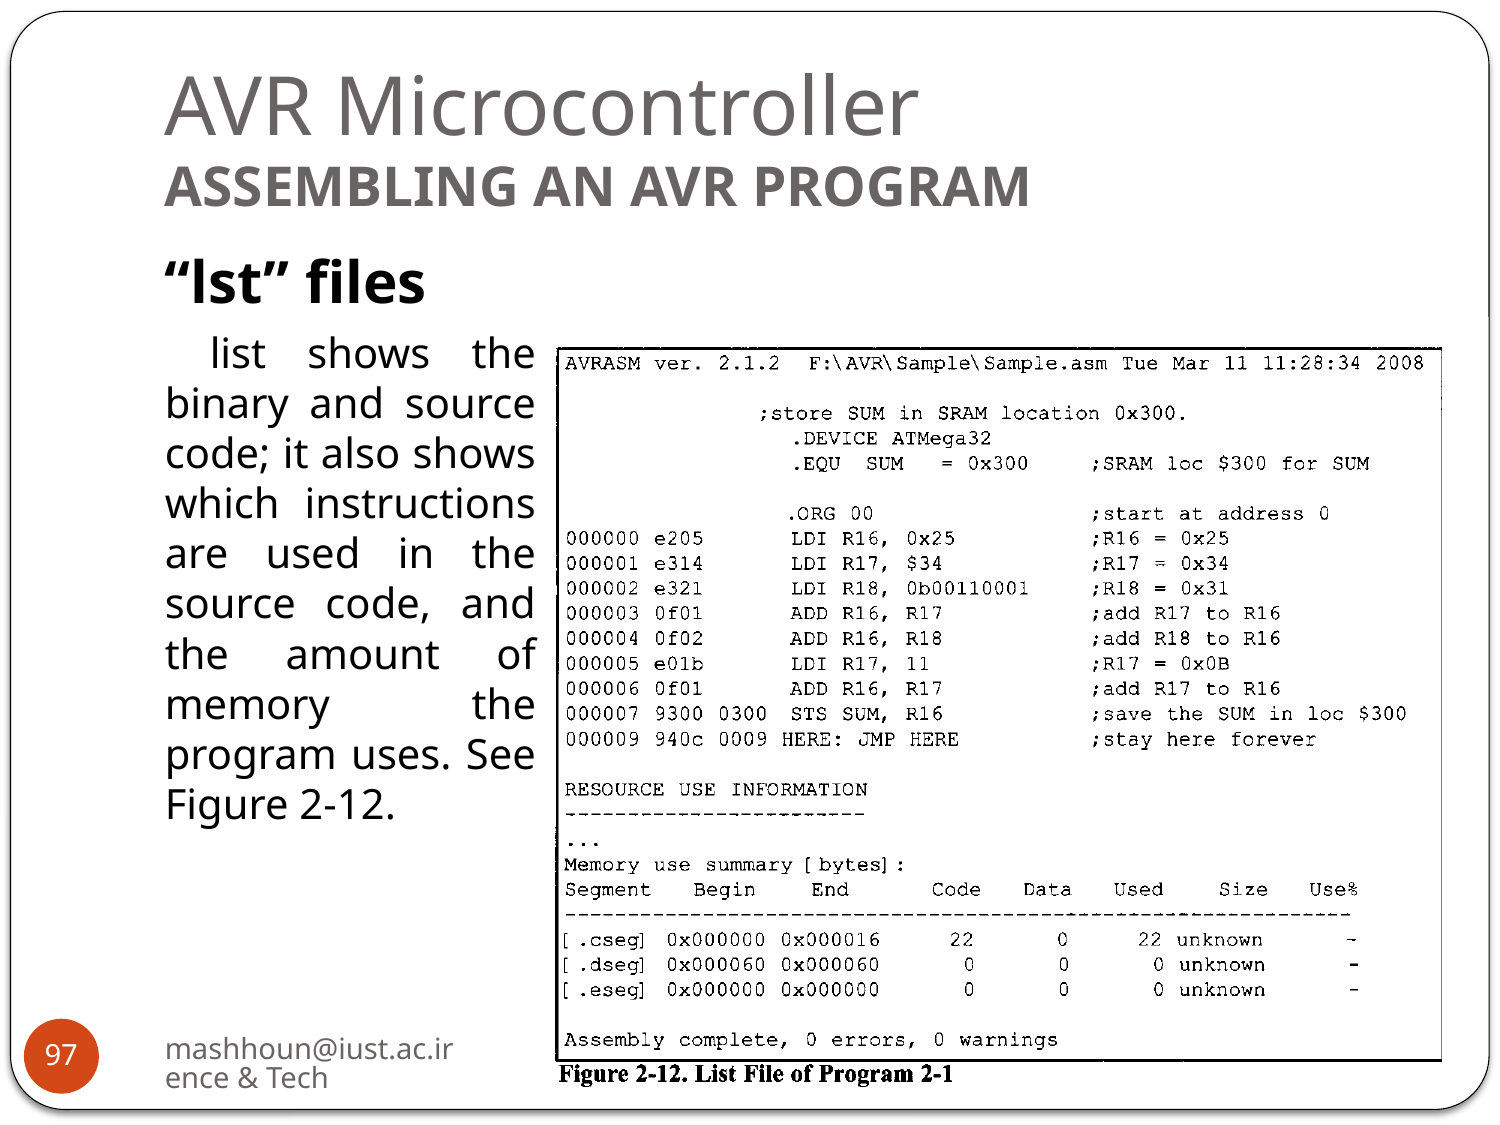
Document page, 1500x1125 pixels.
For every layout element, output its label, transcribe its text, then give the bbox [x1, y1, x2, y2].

slide_number 97 [23, 1018, 99, 1094]
title AVR Microcontroller ASSEMBLING AN AVR PROGRAM [150, 45, 1425, 233]
list “lst” files list shows the binary and source code; it also shows which instructions are used in the source code, and the amount of memory the program uses. See Figure 2-12. [150, 237, 551, 988]
picture [555, 345, 1442, 1091]
footer mashhoun@iust.ac.ir Iran Univ of Science & Tech [150, 1012, 549, 1088]
